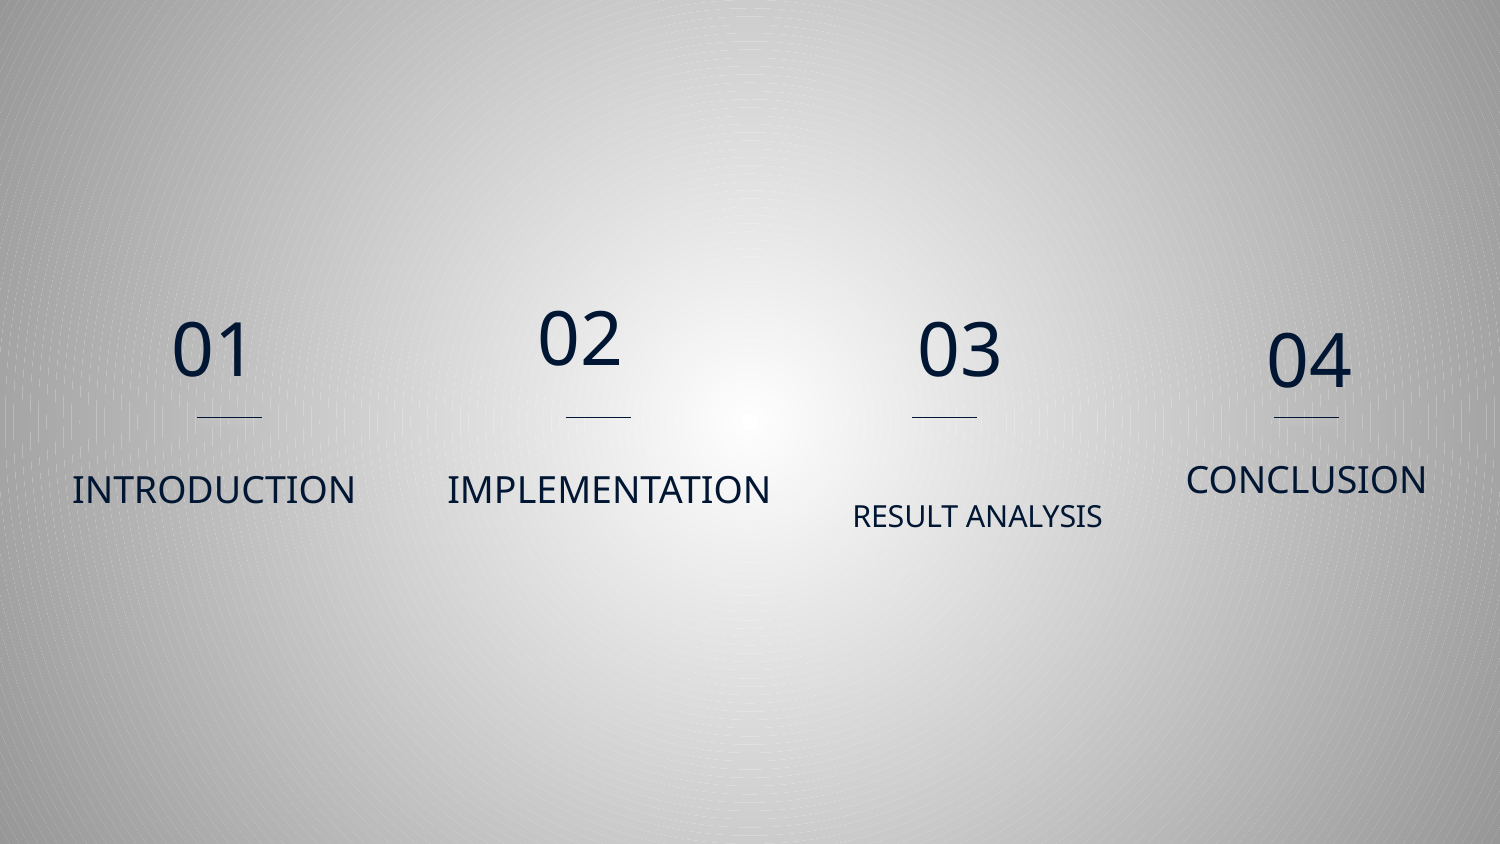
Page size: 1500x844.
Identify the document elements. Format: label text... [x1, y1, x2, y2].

title CONCLUSION [1137, 426, 1477, 517]
title INTRODUCTION [33, 429, 396, 527]
title RESULT ANALYSIS [807, 458, 1147, 549]
title 04 [1139, 298, 1479, 418]
title 01 [44, 287, 384, 407]
title 03 [791, 287, 1131, 407]
title 02 [410, 276, 750, 396]
title IMPLEMENTATION [410, 429, 808, 527]
